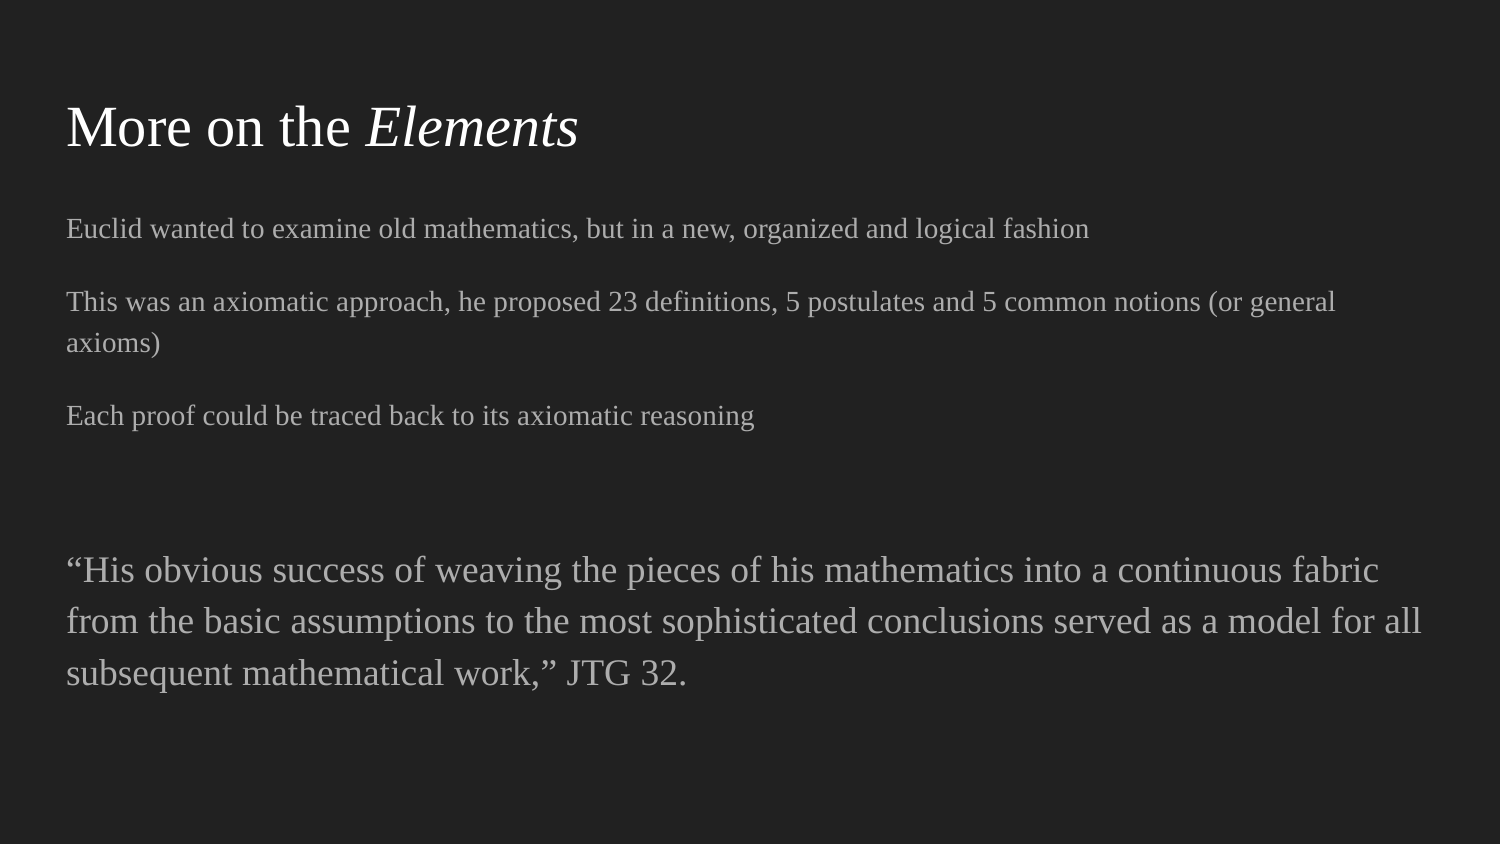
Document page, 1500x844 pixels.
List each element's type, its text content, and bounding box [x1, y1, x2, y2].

list Euclid wanted to examine old mathematics, but in a new, organized and logical fashion This was an axiomatic approach, he proposed 23 definitions, 5 postulates and 5 common notions (or general axioms) Each proof could be traced back to its axiomatic reasoning “His obvious success of weaving the pieces of his mathematics into a continuous fabric from the basic assumptions to the most sophisticated conclusions served as a model for all subsequent mathematical work,” JTG 32. [51, 189, 1449, 750]
title More on the Elements [51, 72, 1449, 167]
